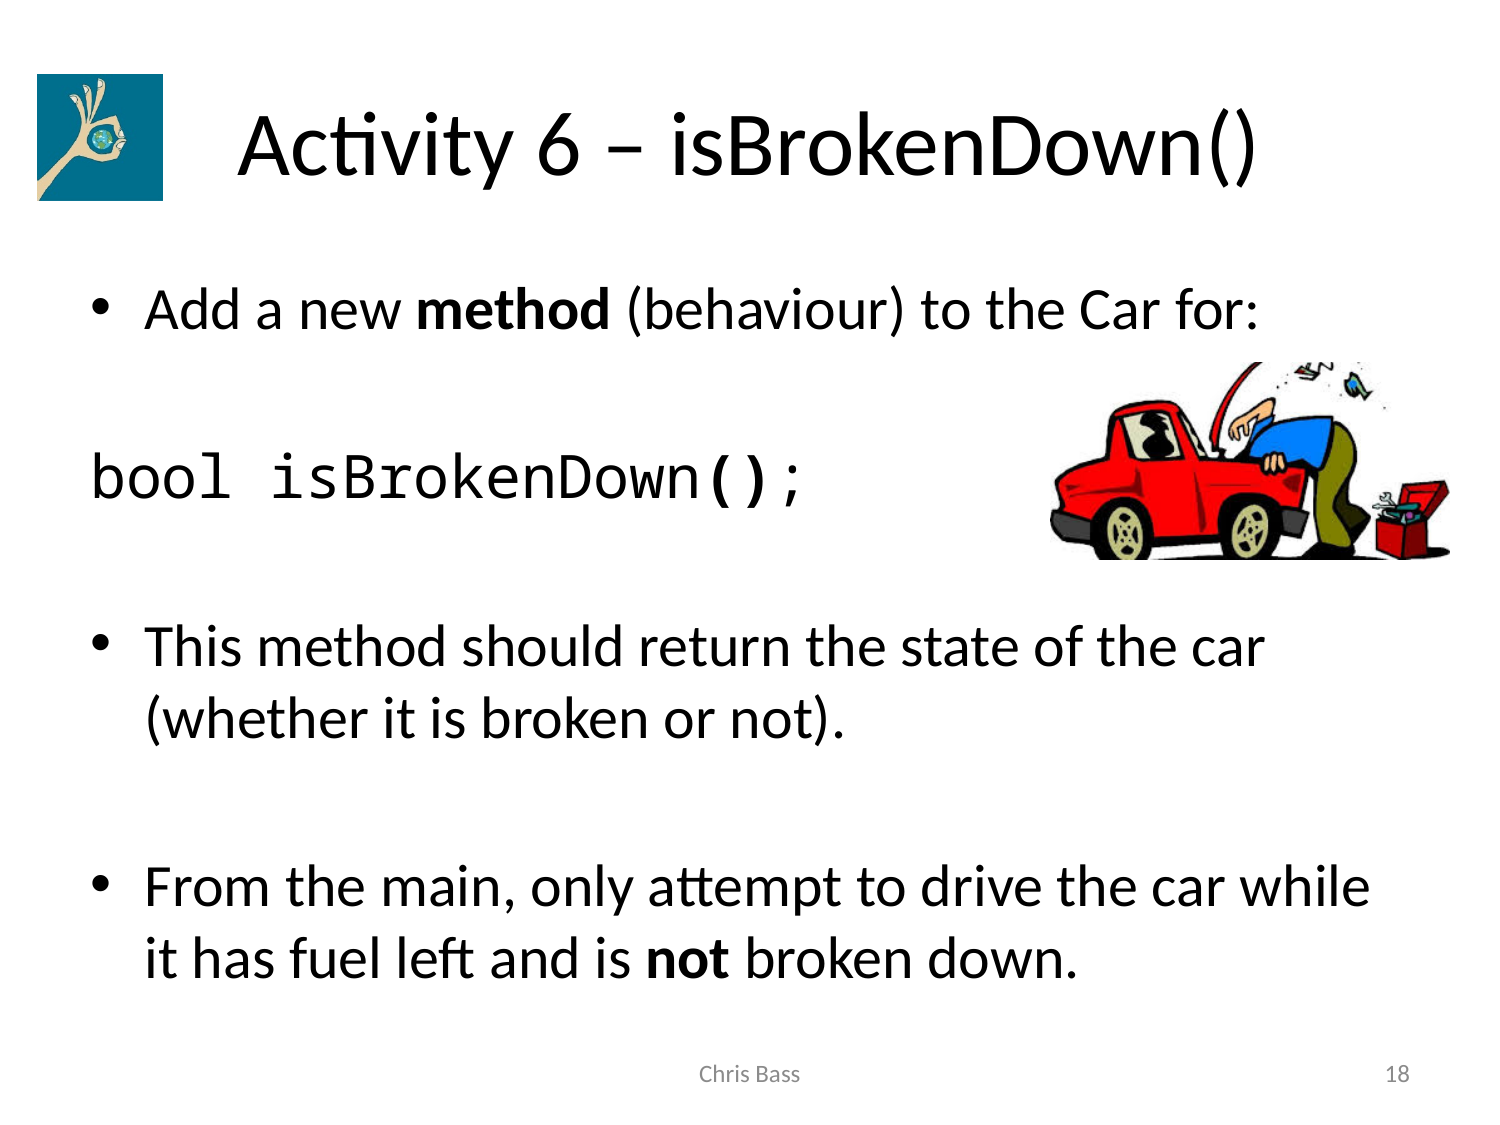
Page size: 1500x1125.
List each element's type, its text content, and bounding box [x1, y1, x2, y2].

slide_number 18 [1074, 1042, 1425, 1103]
picture [1050, 362, 1450, 561]
list Add a new method (behaviour) to the Car for: bool isBrokenDown(); This method should return the state of the car (whether it is broken or not). From the main, only attempt to drive the car while it has fuel left and is not broken down. [75, 262, 1425, 1005]
footer Chris Bass [512, 1042, 988, 1103]
picture [37, 79, 126, 201]
title Activity 6 – isBrokenDown() [75, 45, 1425, 233]
